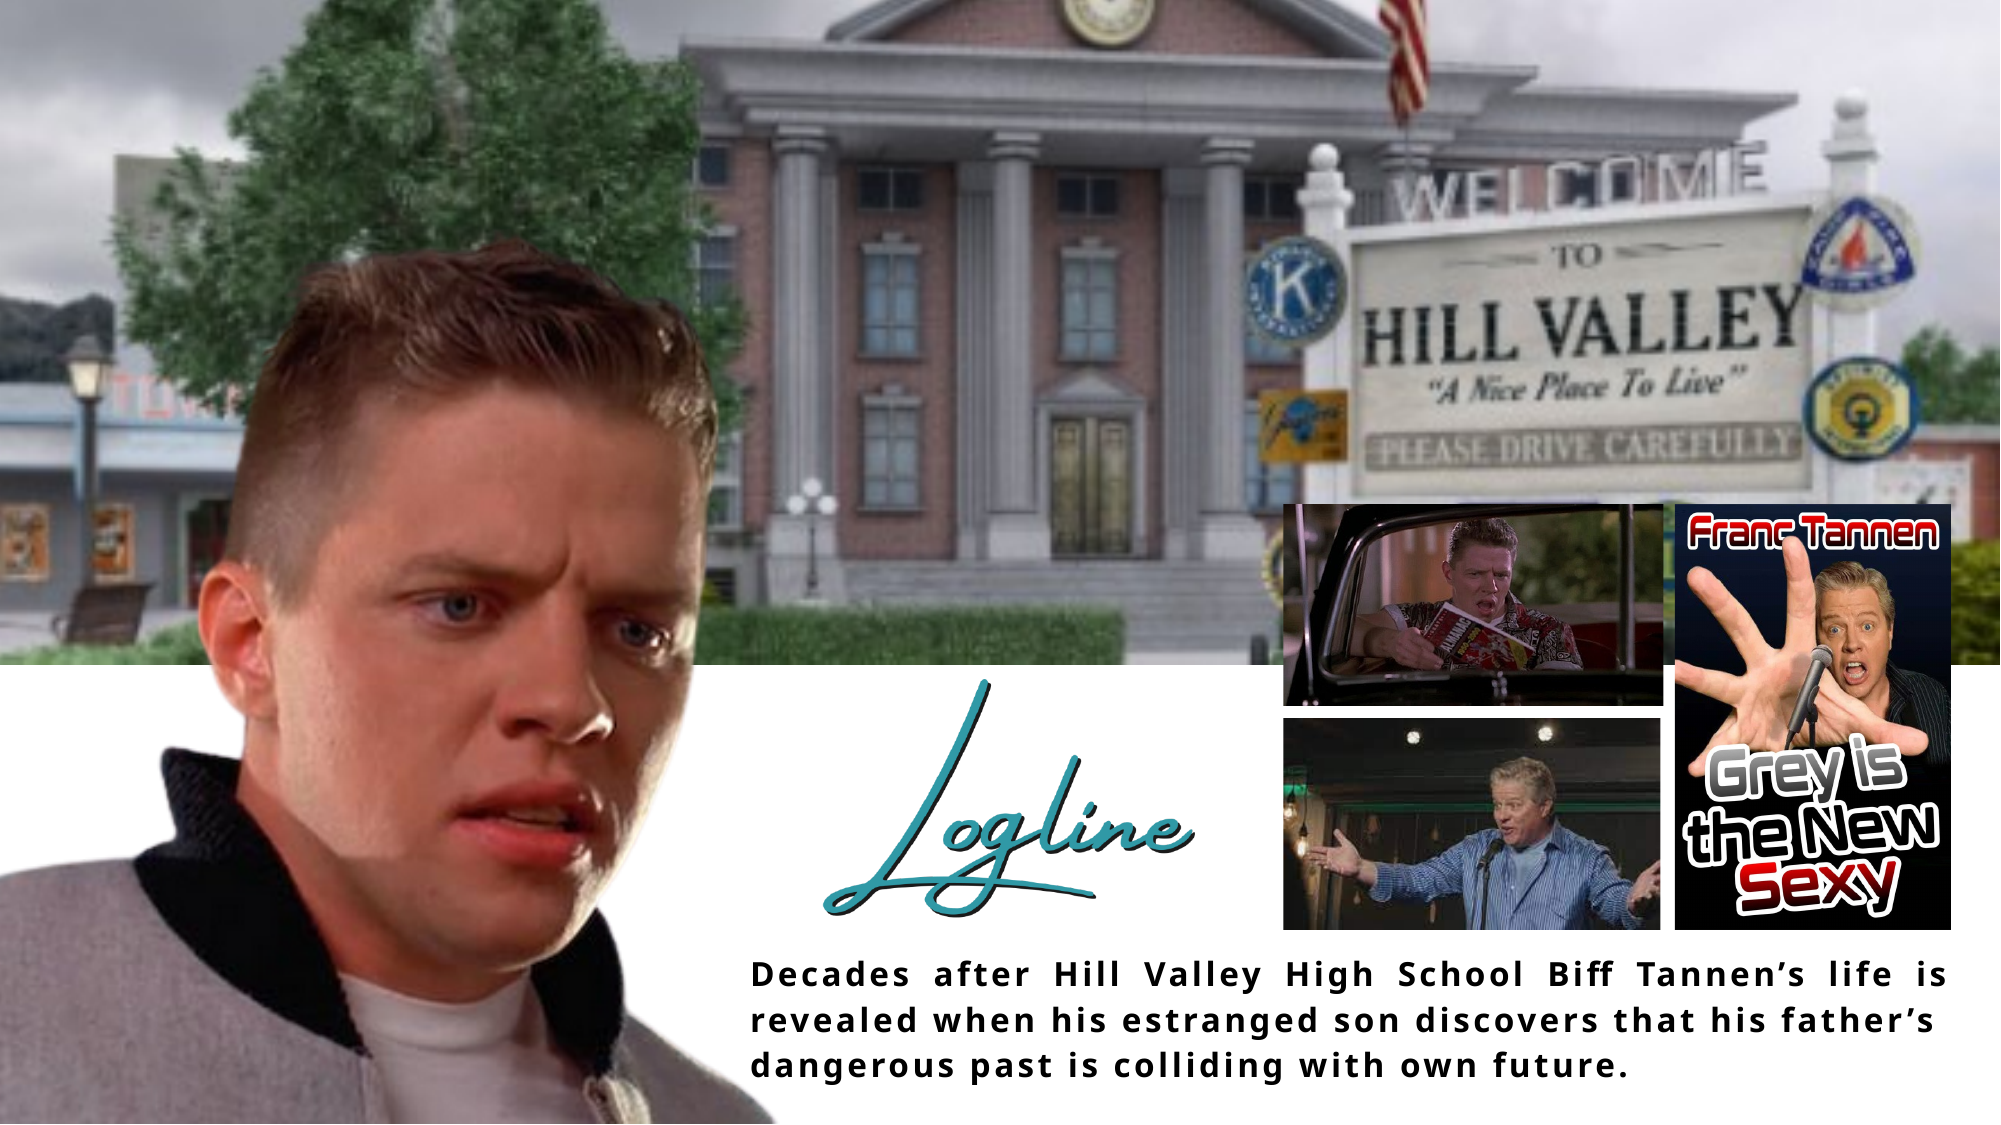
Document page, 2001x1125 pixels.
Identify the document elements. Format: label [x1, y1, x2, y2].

picture [822, 679, 1195, 982]
text_box [0, 0, 2000, 1125]
